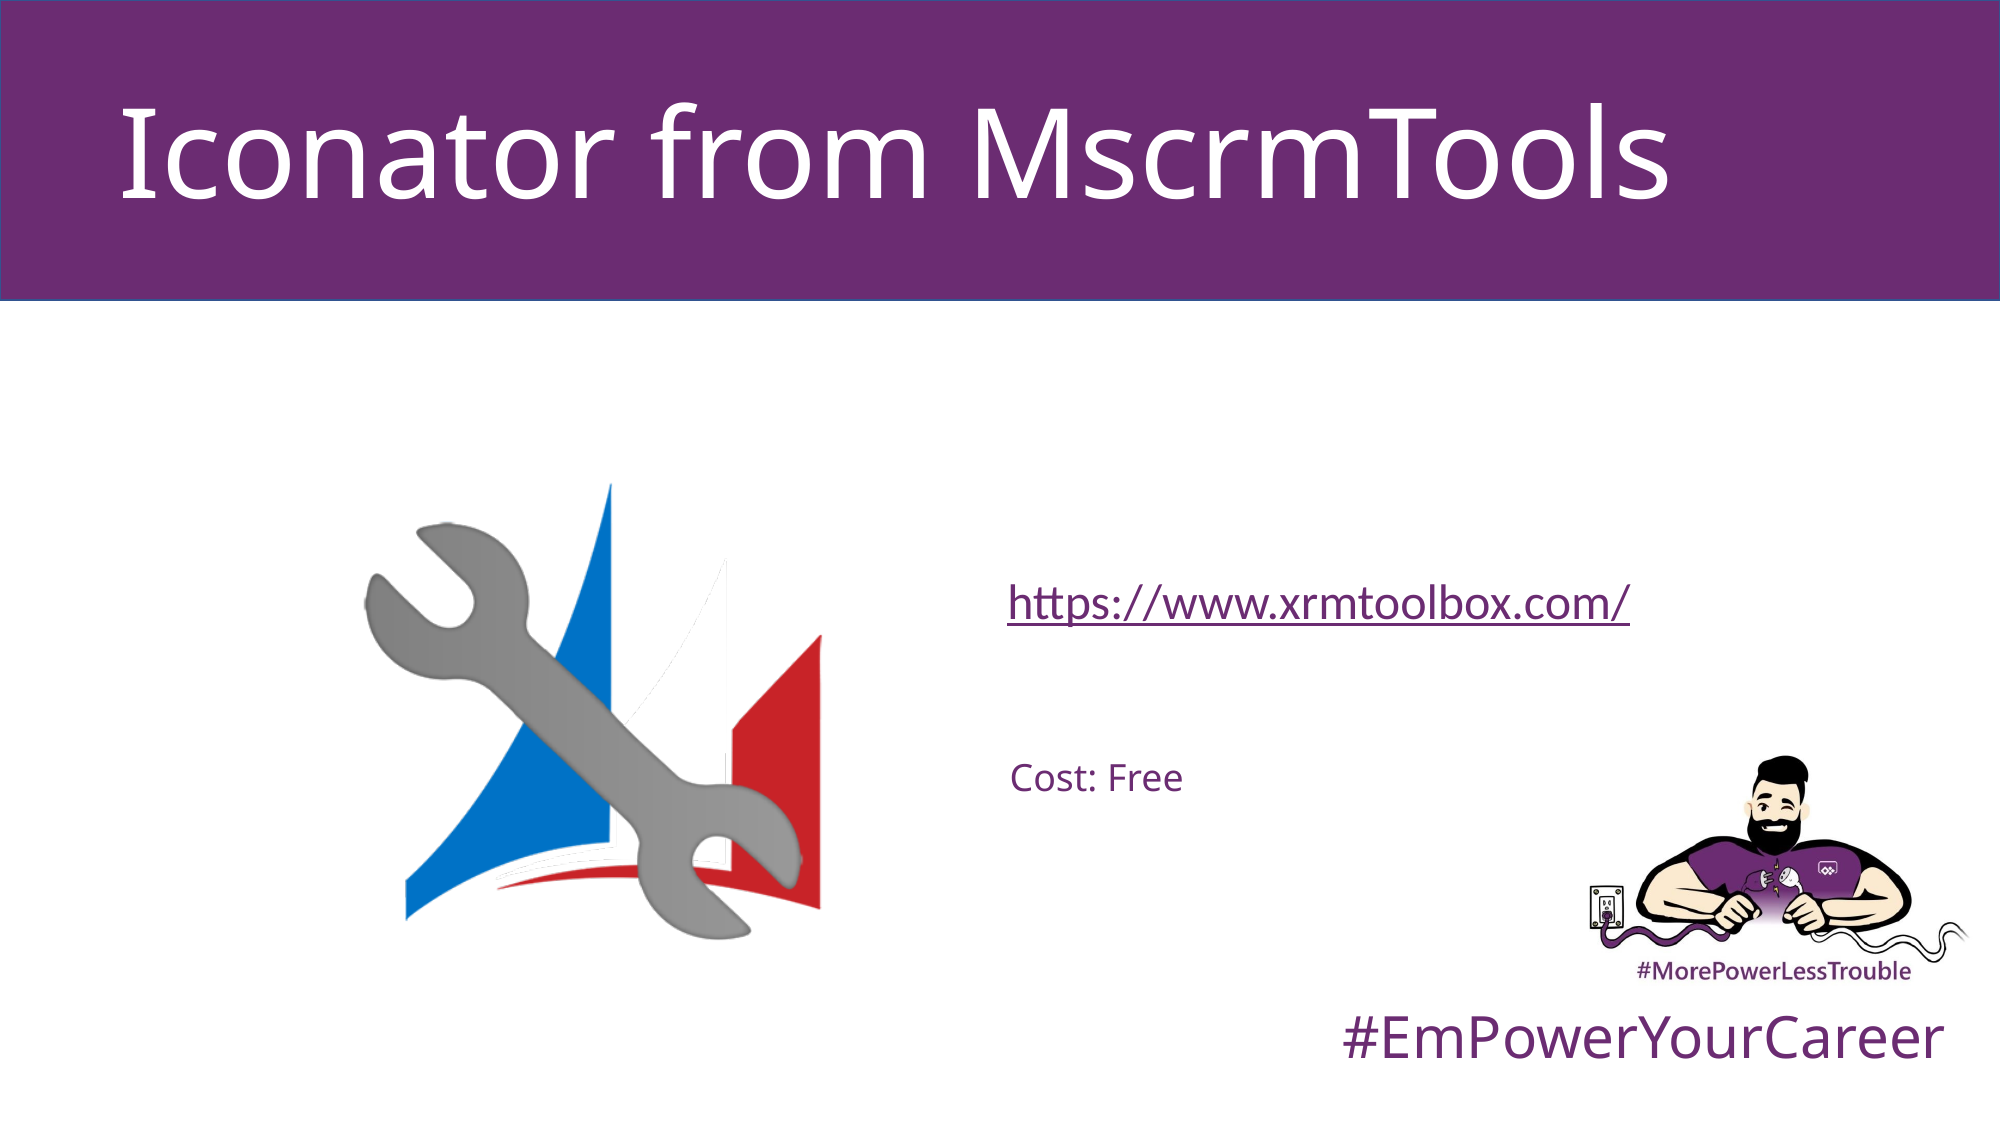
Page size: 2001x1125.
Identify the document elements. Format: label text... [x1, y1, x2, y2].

text_box [0, 0, 2000, 301]
text_box Iconator from MscrmTools [104, 66, 2000, 232]
text_box Cost: Free [994, 746, 1199, 806]
picture [1564, 746, 1977, 993]
text_box #EmPowerYourCareer [1327, 992, 1961, 1078]
picture [354, 473, 832, 950]
text_box https://www.xrmtoolbox.com/ [992, 561, 2000, 757]
